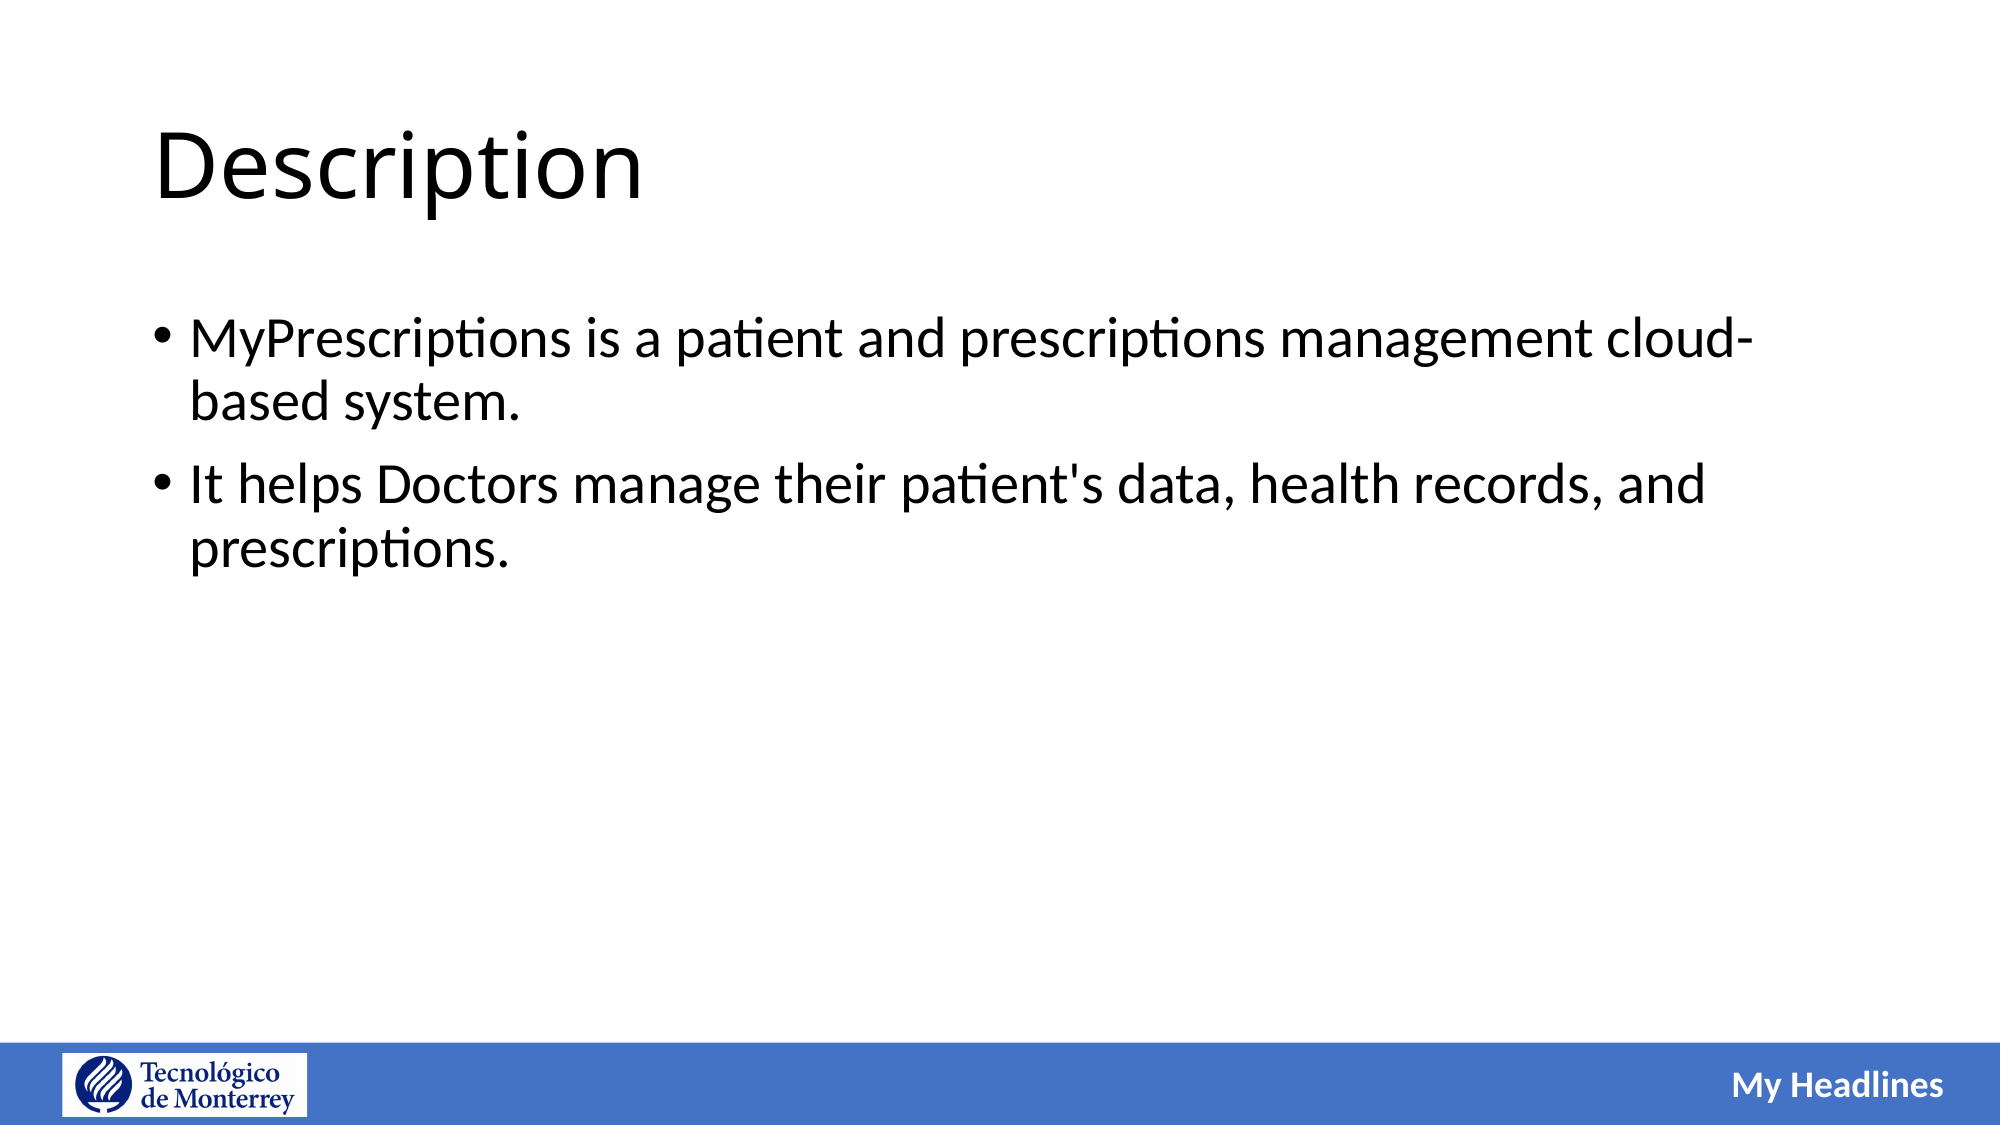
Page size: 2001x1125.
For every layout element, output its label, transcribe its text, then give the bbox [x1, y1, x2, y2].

title Description [137, 59, 1863, 278]
picture [62, 1053, 308, 1117]
list MyPrescriptions is a patient and prescriptions management cloud-based system. It helps Doctors manage their patient's data, health records, and prescriptions. [137, 299, 1863, 1014]
